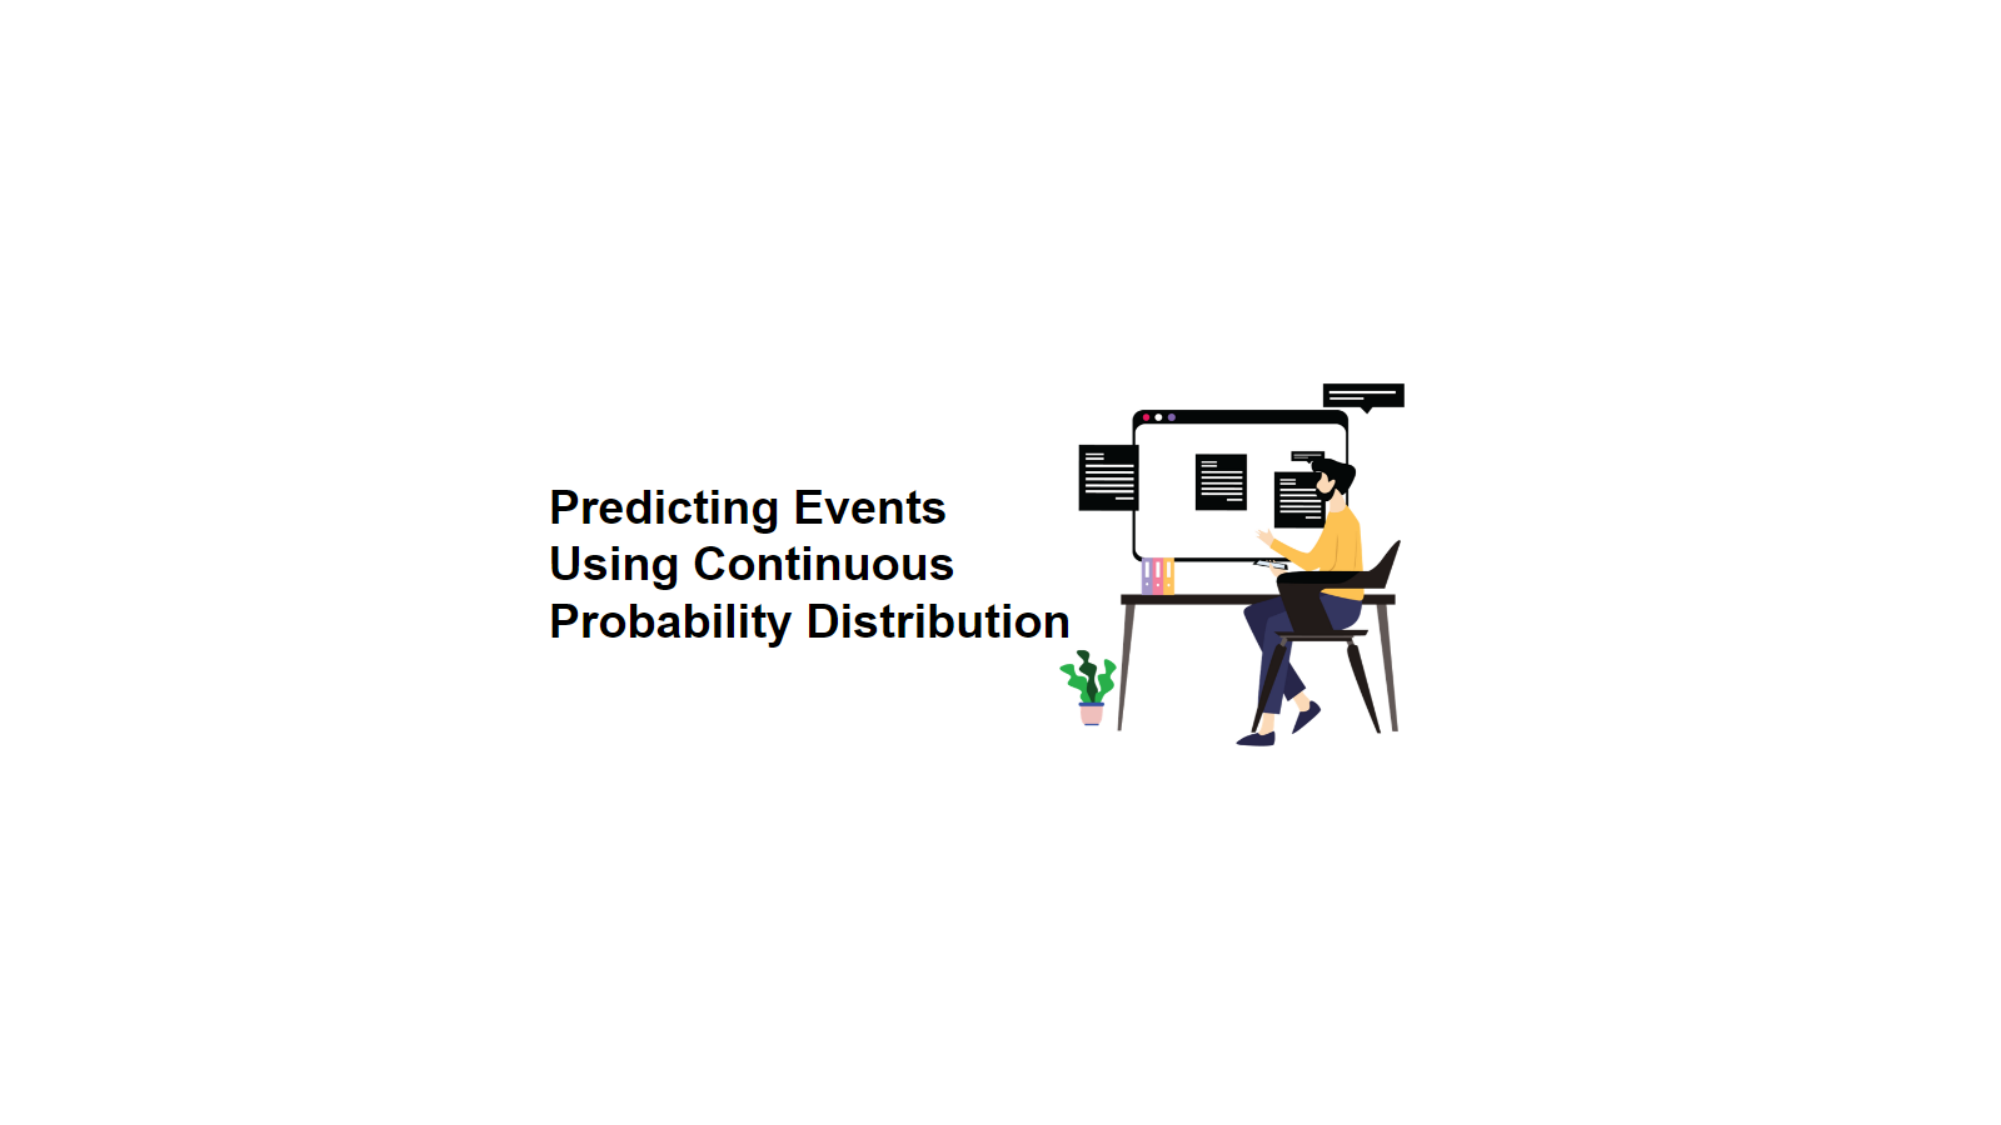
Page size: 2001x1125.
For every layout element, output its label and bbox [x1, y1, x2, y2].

picture [514, 301, 1486, 824]
